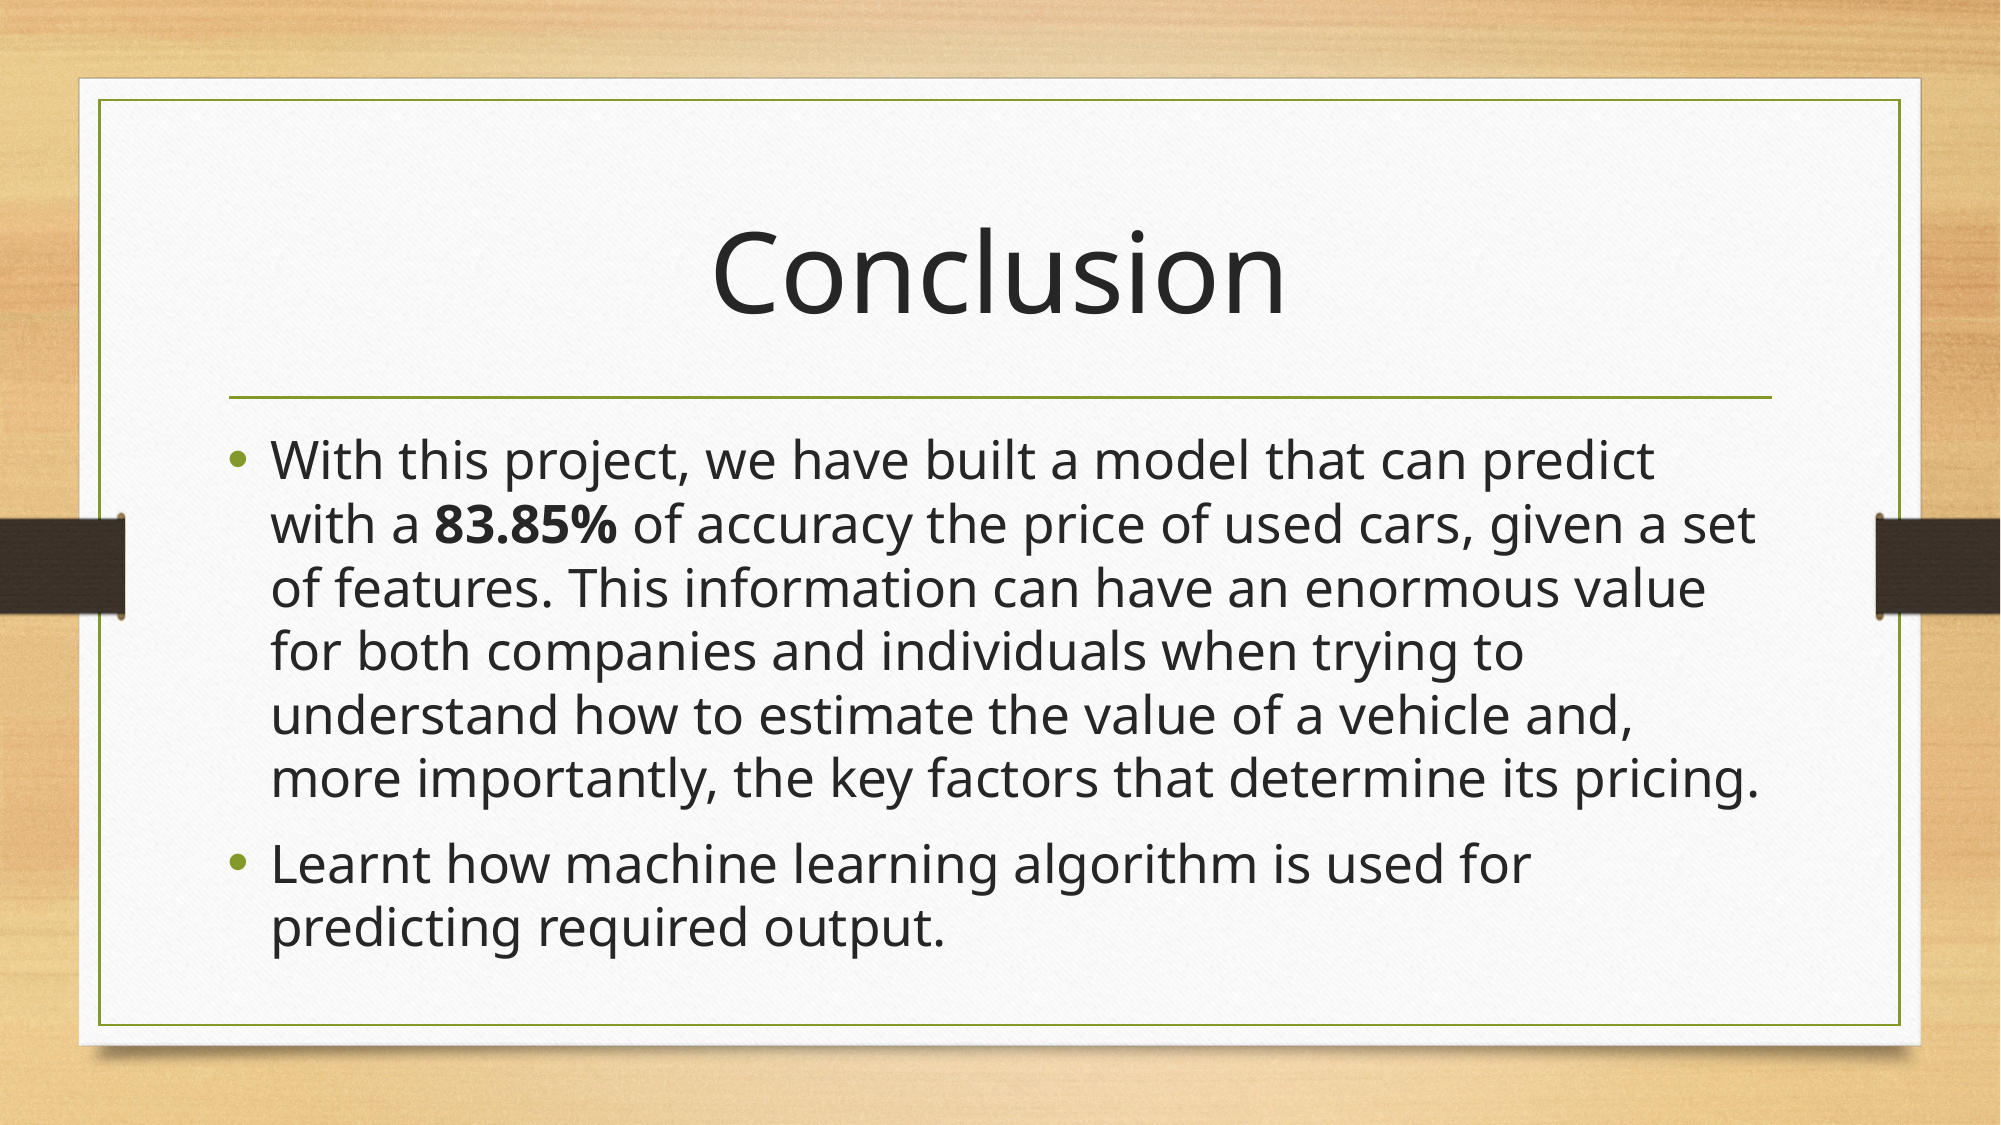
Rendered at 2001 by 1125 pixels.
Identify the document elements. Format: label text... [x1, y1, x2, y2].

list With this project, we have built a model that can predict with a 83.85% of accuracy the price of used cars, given a set of features. This information can have an enormous value for both companies and individuals when trying to understand how to estimate the value of a vehicle and, more importantly, the key factors that determine its pricing. Learnt how machine learning algorithm is used for predicting required output. [212, 419, 1788, 1013]
title Conclusion [212, 161, 1788, 375]
picture [0, 0, 2001, 1125]
